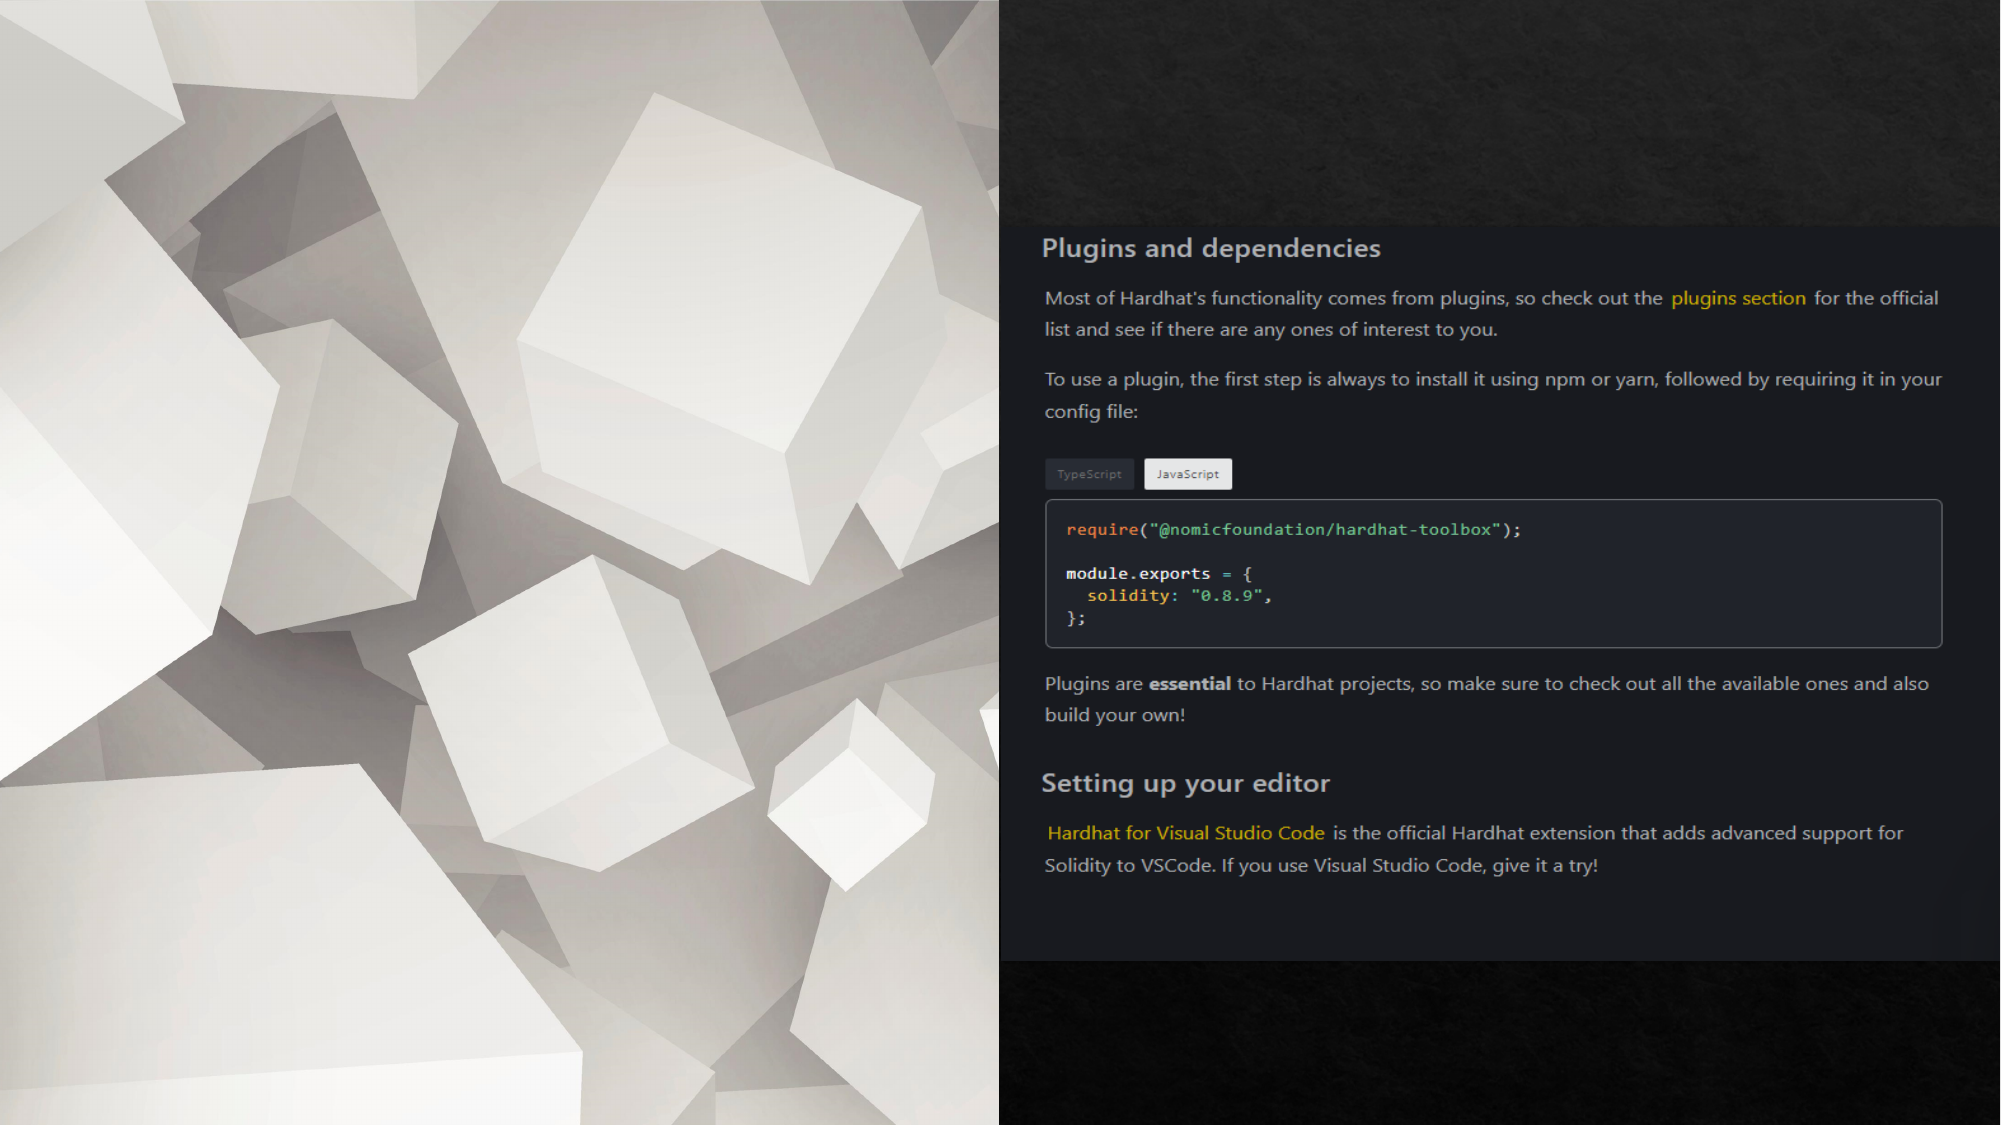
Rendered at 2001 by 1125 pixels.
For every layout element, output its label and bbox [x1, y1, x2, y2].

list [1002, 227, 2000, 961]
picture [0, 0, 2001, 1125]
